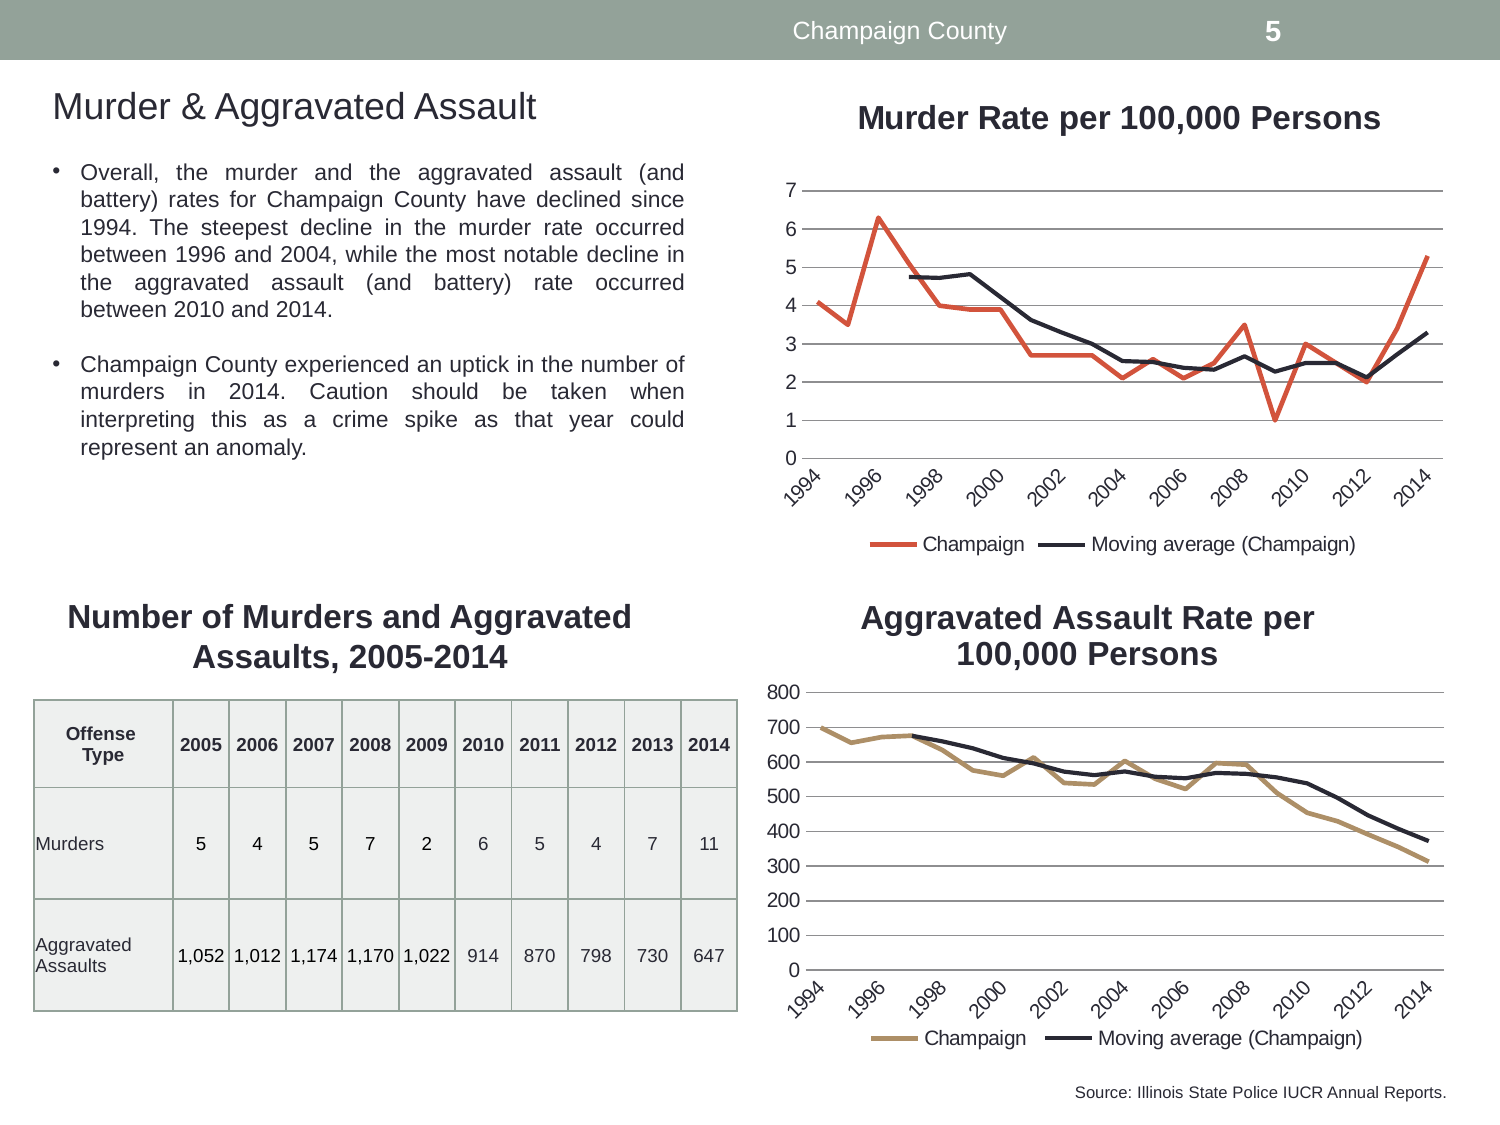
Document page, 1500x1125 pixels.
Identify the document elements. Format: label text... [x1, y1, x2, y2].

table_cell 7 [625, 788, 680, 898]
table_cell 798 [569, 900, 624, 1010]
table_cell 914 [456, 900, 511, 1010]
table_cell 7 [343, 788, 398, 898]
table_header 2012 [569, 701, 624, 787]
table_cell 870 [512, 900, 567, 1010]
text_box Overall, the murder and the aggravated assault (and battery) rates for Champaign County have declined since 1994. The steepest decline in the murder rate occurred between 1996 and 2004, while the most notable decline in the aggravated assault (and battery) rate occurred between 2010 and 2014. Champaign County experienced an uptick in the number of murders in 2014. Caution should be taken when interpreting this as a crime spike as that year could represent an anomaly. [37, 149, 700, 467]
table_cell 5 [174, 788, 228, 898]
table_cell 6 [456, 788, 511, 898]
table_cell 5 [287, 788, 341, 898]
table_cell 1,174 [287, 900, 341, 1010]
table_cell 1,012 [230, 900, 285, 1010]
table_header 2009 [400, 701, 454, 787]
table_header 2008 [343, 701, 398, 787]
table_cell Aggravated Assaults [35, 900, 172, 1010]
text_box Murder & Aggravated Assault [37, 74, 800, 135]
table_cell Murders [35, 788, 172, 898]
table_cell 5 [512, 788, 567, 898]
chart [749, 87, 1476, 563]
table_cell 1,022 [400, 900, 454, 1010]
table_header 2014 [682, 701, 736, 787]
table_header Offense Type [35, 701, 172, 787]
slide_number 5 [1250, 3, 1425, 57]
table_cell 4 [569, 788, 624, 898]
table_header 2006 [230, 701, 285, 787]
table_header 2011 [512, 701, 567, 787]
table_header 2007 [287, 701, 341, 787]
chart [753, 589, 1477, 1063]
table_cell 730 [625, 900, 680, 1010]
table_header 2013 [625, 701, 680, 787]
table_header 2010 [456, 701, 511, 787]
text_box Number of Murders and Aggravated Assaults, 2005-2014 [37, 587, 663, 682]
table_cell 1,170 [343, 900, 398, 1010]
table_cell 647 [682, 900, 736, 1010]
text_box Source: Illinois State Police IUCR Annual Reports. [887, 1074, 1463, 1110]
table_cell 11 [682, 788, 736, 898]
table_cell 2 [400, 788, 454, 898]
table_cell 4 [230, 788, 285, 898]
table_header 2005 [174, 701, 228, 787]
footer Champaign County [562, 3, 1238, 57]
table_cell 1,052 [174, 900, 228, 1010]
